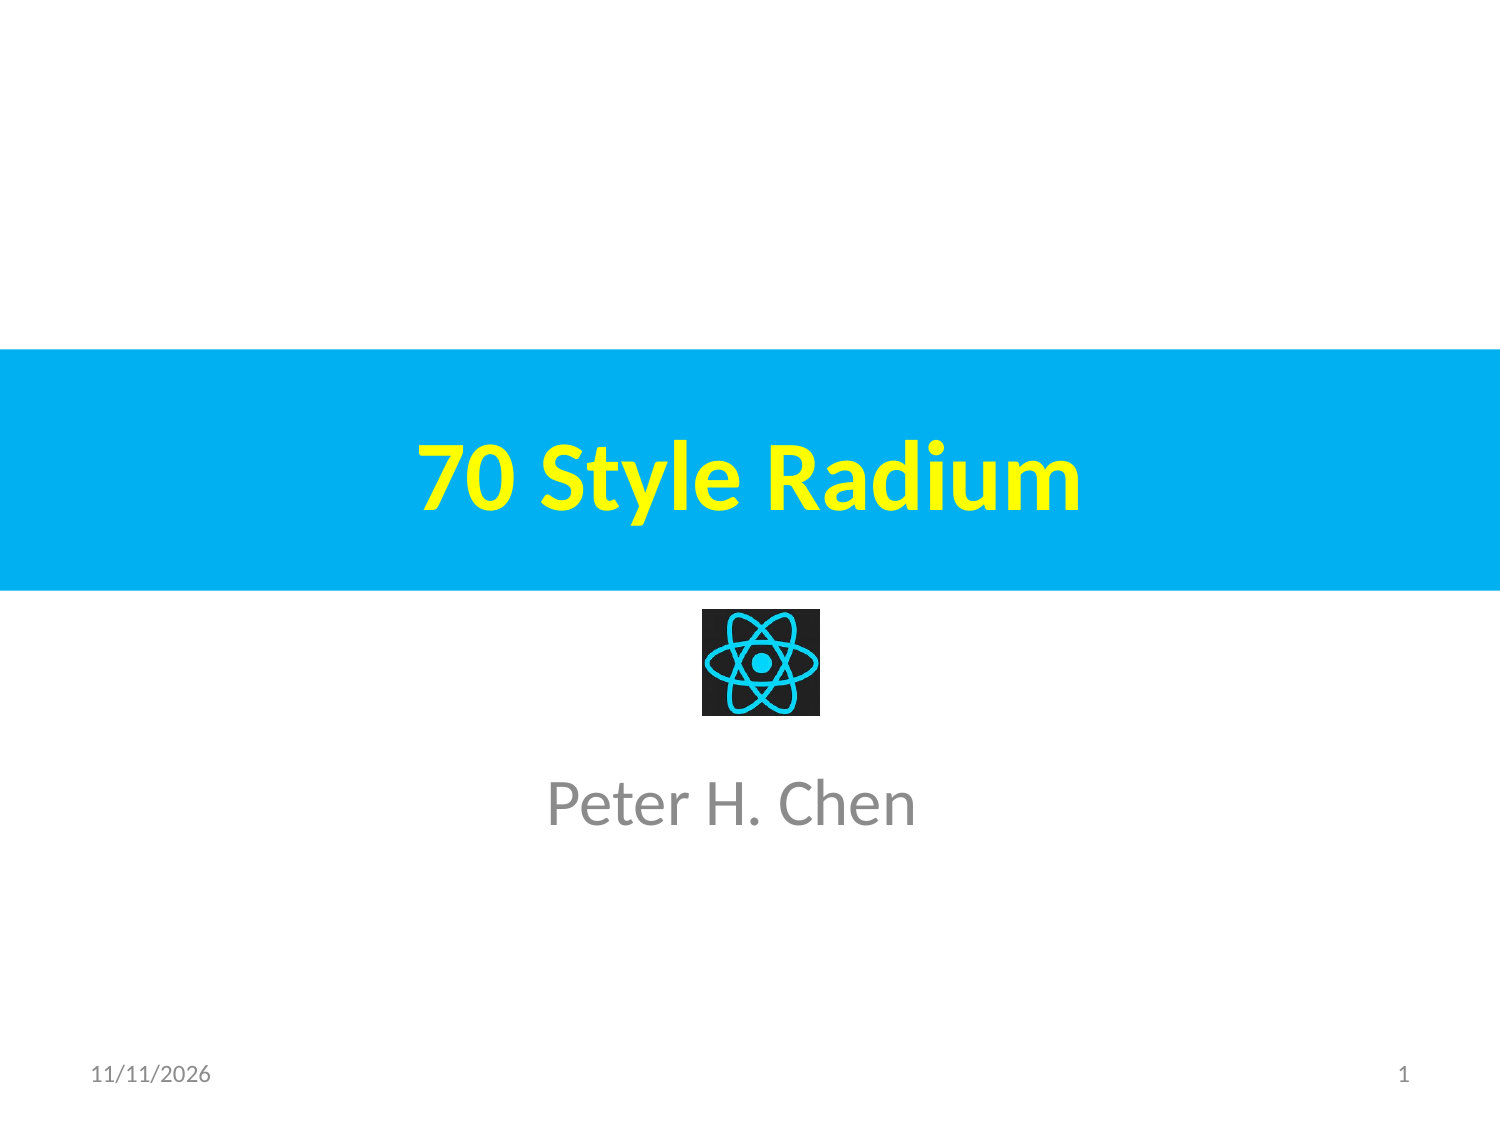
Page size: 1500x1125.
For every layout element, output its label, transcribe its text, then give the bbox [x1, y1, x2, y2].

slide_number 1 [1074, 1042, 1425, 1103]
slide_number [75, 1042, 425, 1103]
title 70 Style Radium [0, 349, 1500, 591]
picture [702, 609, 821, 716]
subtitle Peter H. Chen [206, 751, 1257, 866]
